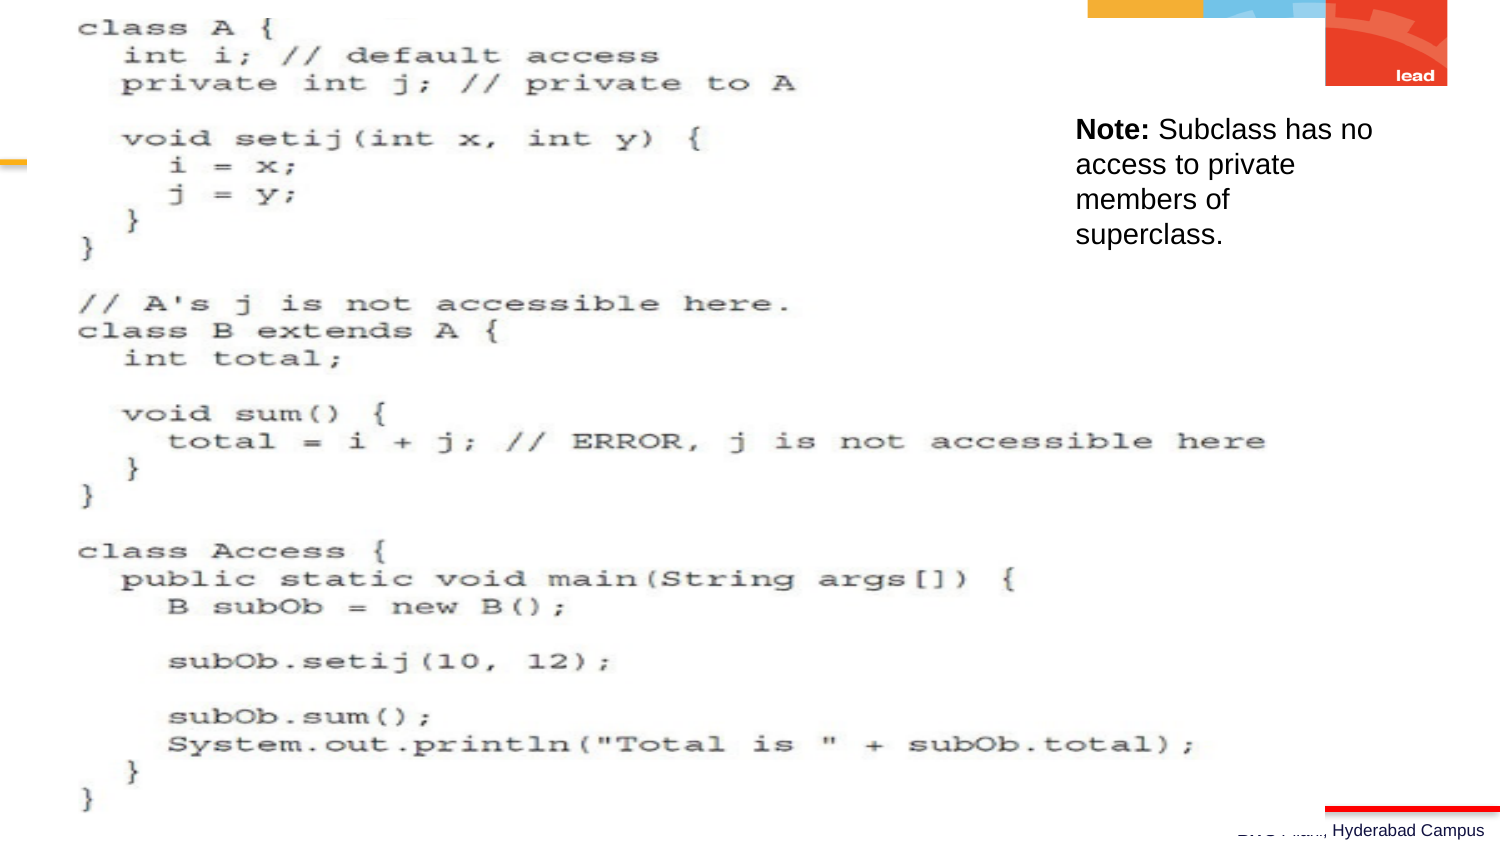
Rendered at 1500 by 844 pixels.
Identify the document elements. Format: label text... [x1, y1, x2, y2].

text_box Note: Subclass has no access to private members of superclass. [1331, 102, 1390, 258]
picture [26, 0, 1448, 835]
